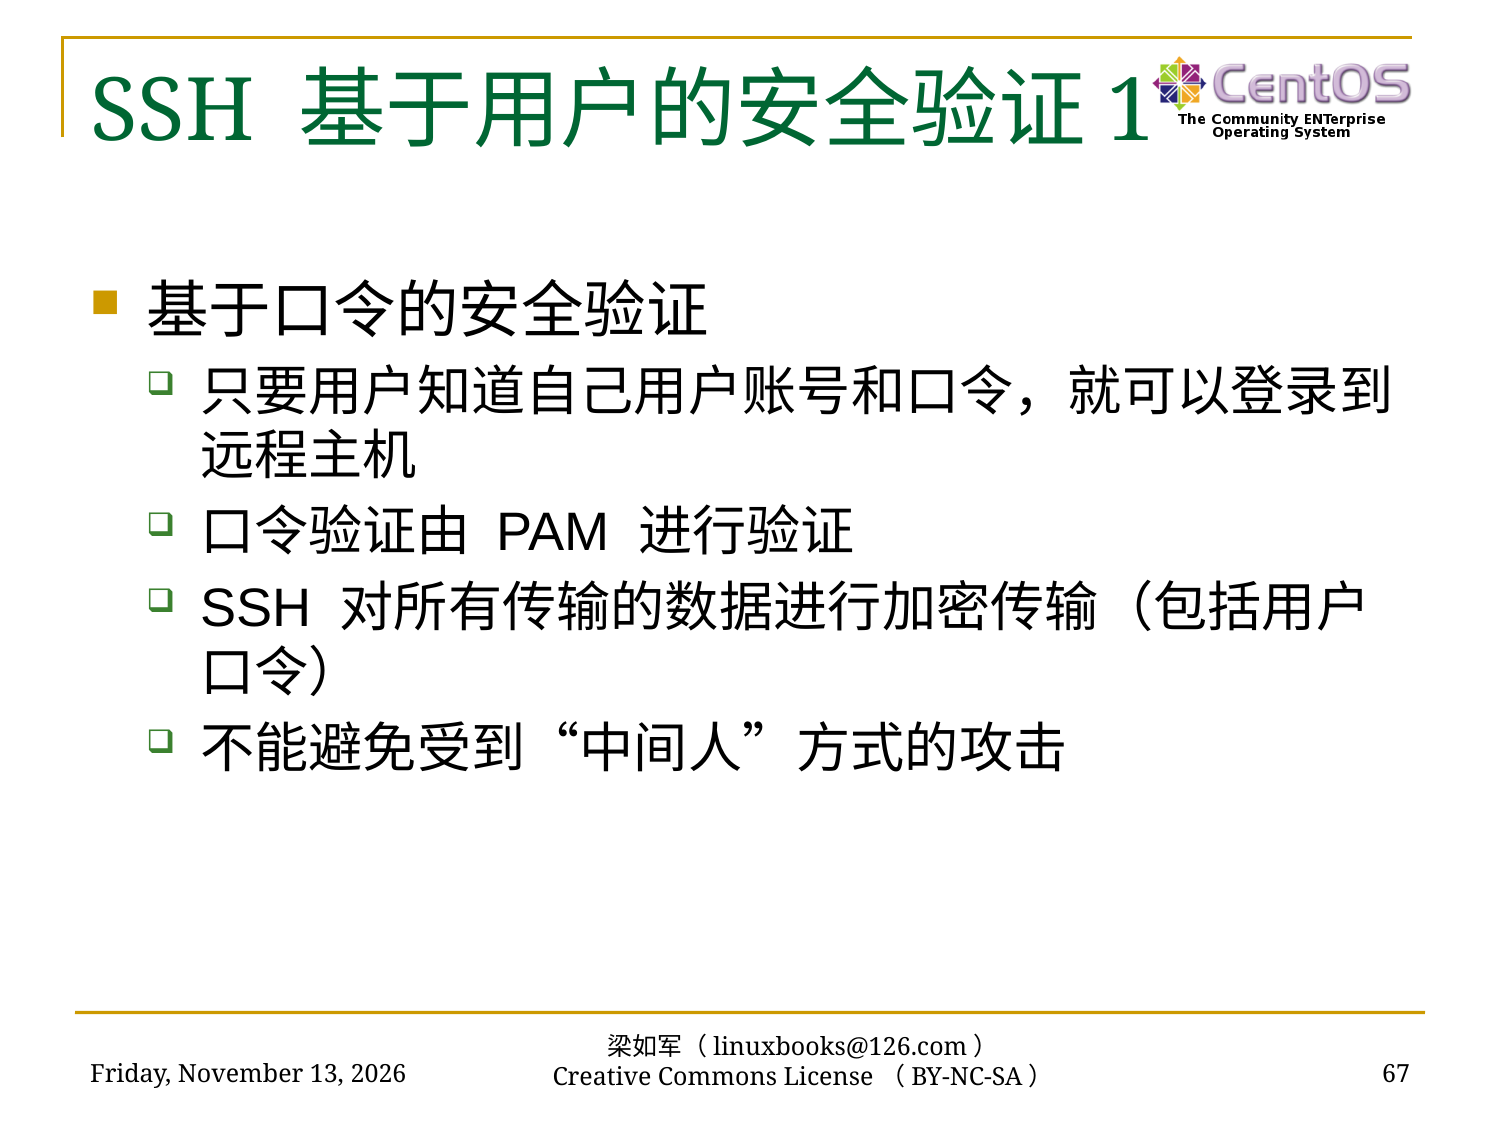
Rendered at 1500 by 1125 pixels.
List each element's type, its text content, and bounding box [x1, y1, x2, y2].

list 基于口令的安全验证 只要用户知道自己用户账号和口令，就可以登录到远程主机 口令验证由 PAM 进行验证 SSH 对所有传输的数据进行加密传输（包括用户口令） 不能避免受到“中间人”方式的攻击 [74, 262, 1426, 1006]
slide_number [74, 1023, 426, 1100]
title SSH 基于用户的安全验证1 [74, 45, 1426, 233]
slide_number 67 [1074, 1023, 1426, 1100]
footer 梁如军（linuxbooks@126.com） Creative Commons License（BY-NC-SA） [359, 1022, 1247, 1099]
